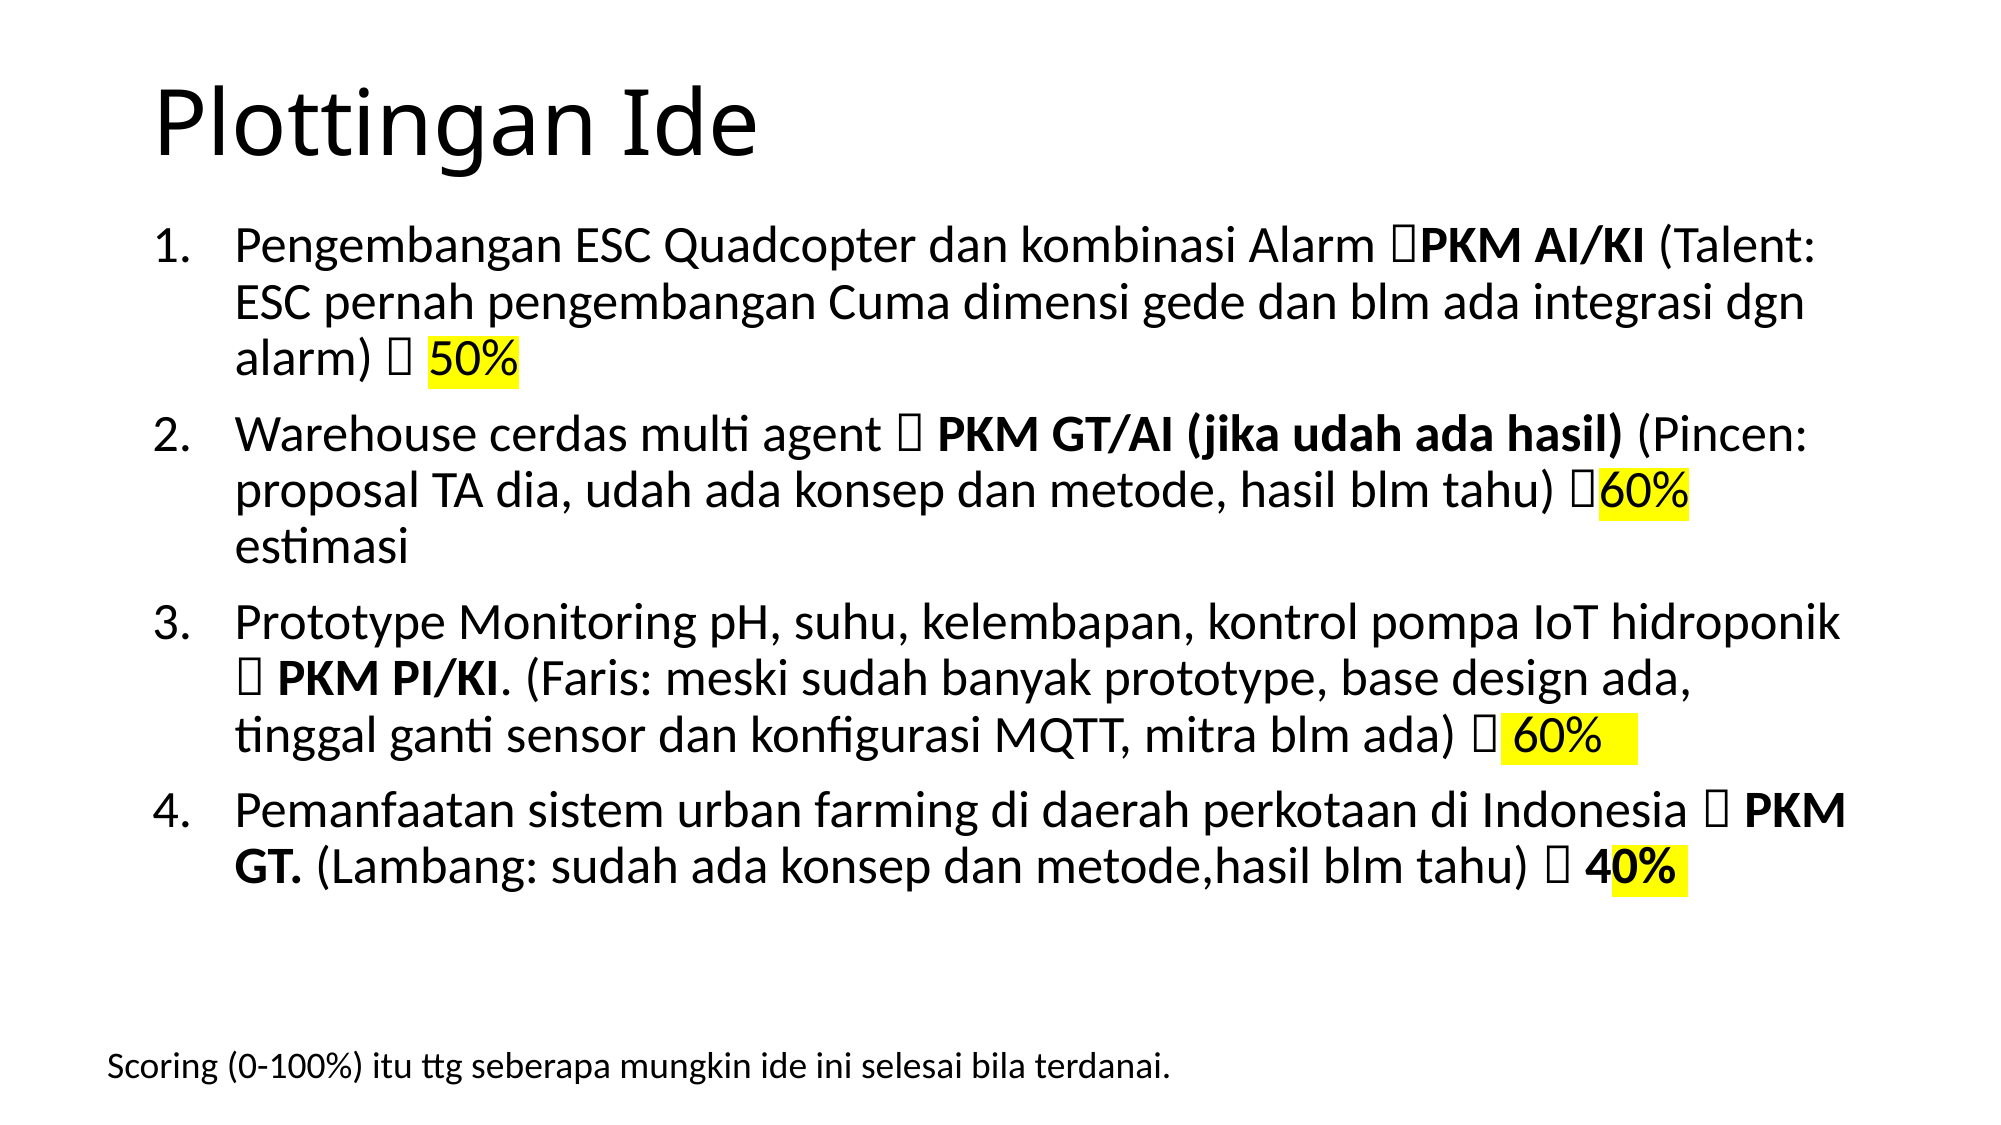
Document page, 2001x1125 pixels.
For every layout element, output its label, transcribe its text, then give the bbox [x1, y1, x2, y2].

title Plottingan Ide [137, 59, 1863, 191]
text_box Scoring (0-100%) itu ttg seberapa mungkin ide ini selesai bila terdanai. [92, 1033, 1188, 1094]
list Pengembangan ESC Quadcopter dan kombinasi Alarm PKM AI/KI (Talent: ESC pernah pengembangan Cuma dimensi gede dan blm ada integrasi dgn alarm)  50% Warehouse cerdas multi agent  PKM GT/AI (jika udah ada hasil) (Pincen: proposal TA dia, udah ada konsep dan metode, hasil blm tahu) 60% estimasi Prototype Monitoring pH, suhu, kelembapan, kontrol pompa IoT hidroponik  PKM PI/KI. (Faris: meski sudah banyak prototype, base design ada, tinggal ganti sensor dan konfigurasi MQTT, mitra blm ada)  60% Pemanfaatan sistem urban farming di daerah perkotaan di Indonesia  PKM GT. (Lambang: sudah ada konsep dan metode,hasil blm tahu)  40% [137, 210, 1863, 1014]
